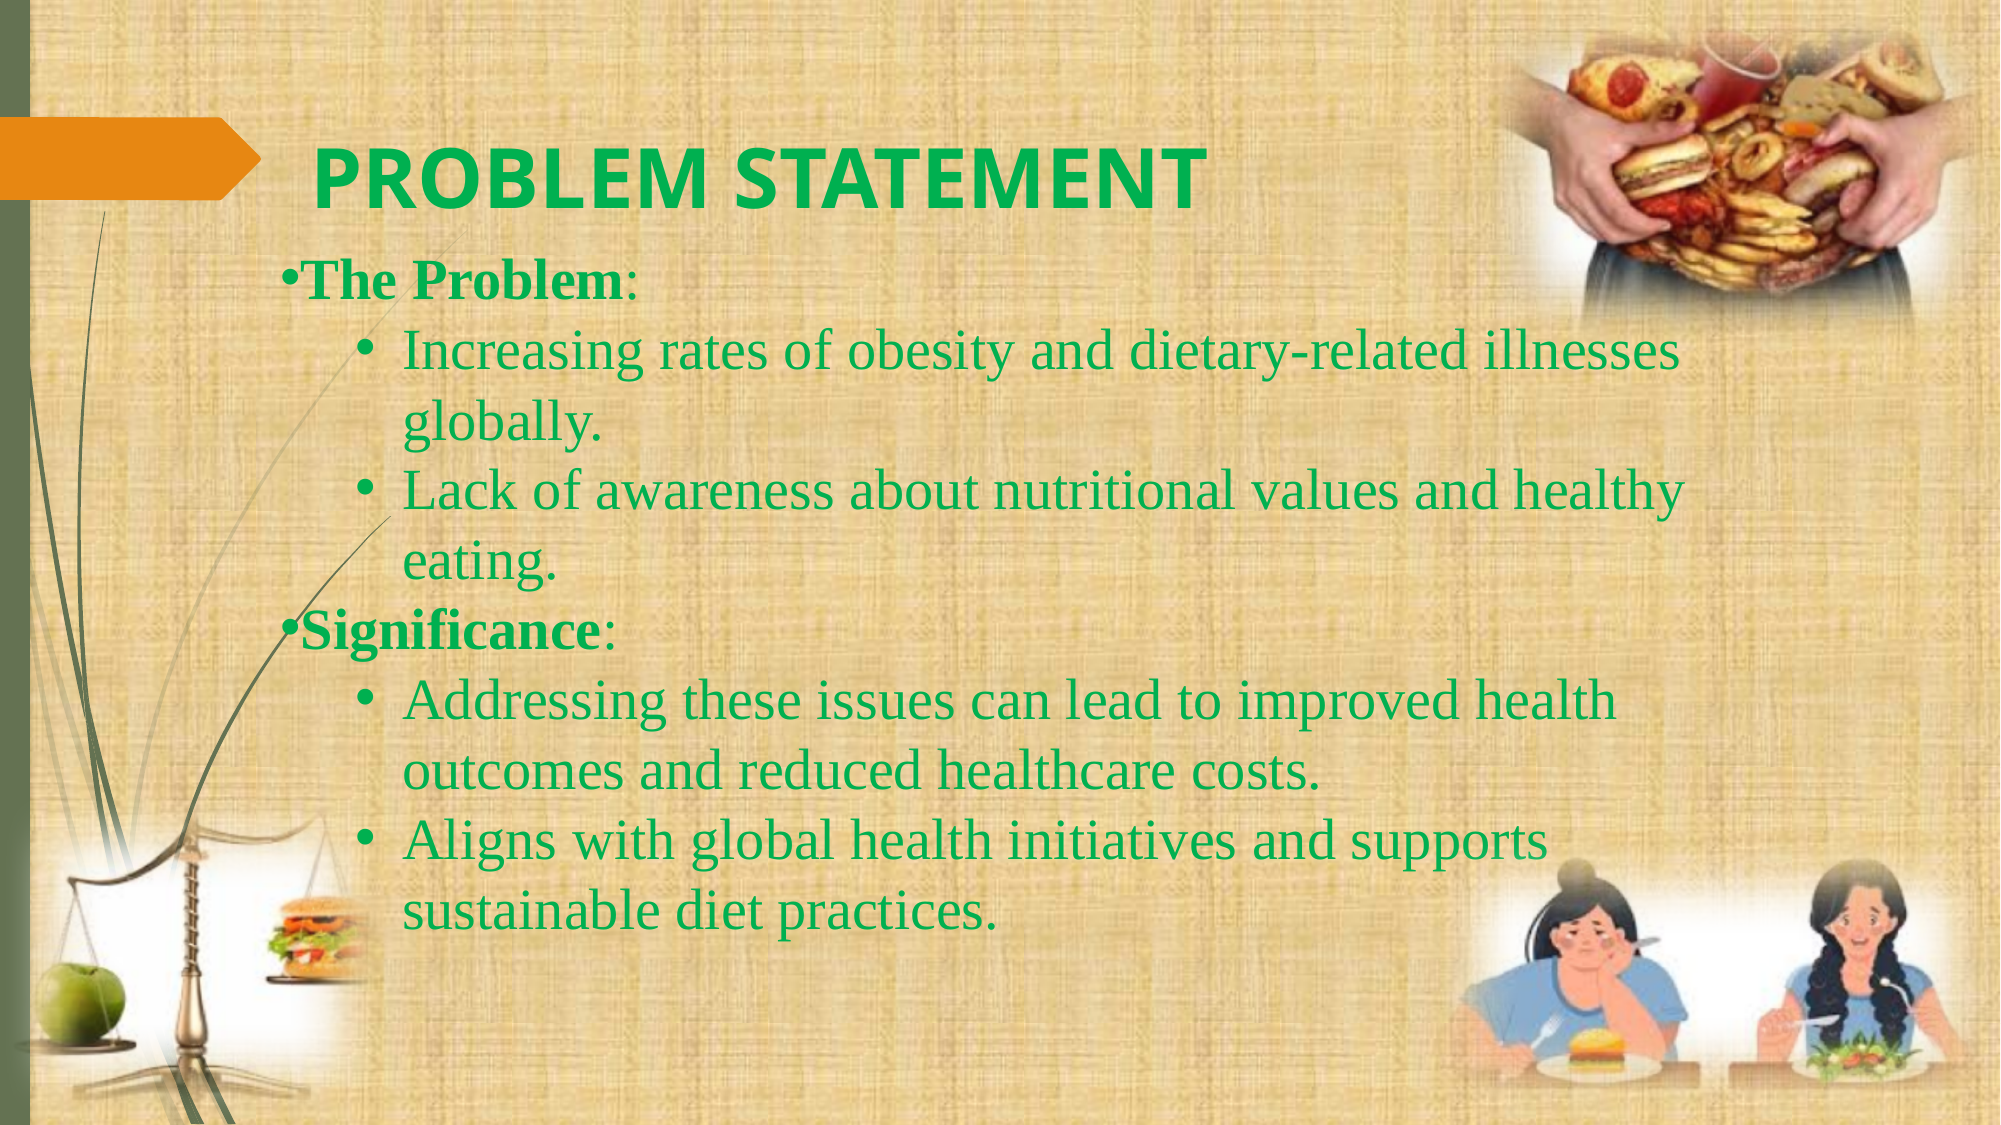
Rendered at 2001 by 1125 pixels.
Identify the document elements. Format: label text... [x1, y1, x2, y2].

text_box The Problem: Increasing rates of obesity and dietary-related illnesses globally. Lack of awareness about nutritional values and healthy eating. Significance: Addressing these issues can lead to improved health outcomes and reduced healthcare costs. Aligns with global health initiatives and supports sustainable diet practices. [265, 234, 1791, 949]
picture [0, 0, 2001, 1125]
text_box PROBLEM STATEMENT [295, 117, 1427, 233]
picture [30, 404, 91, 770]
